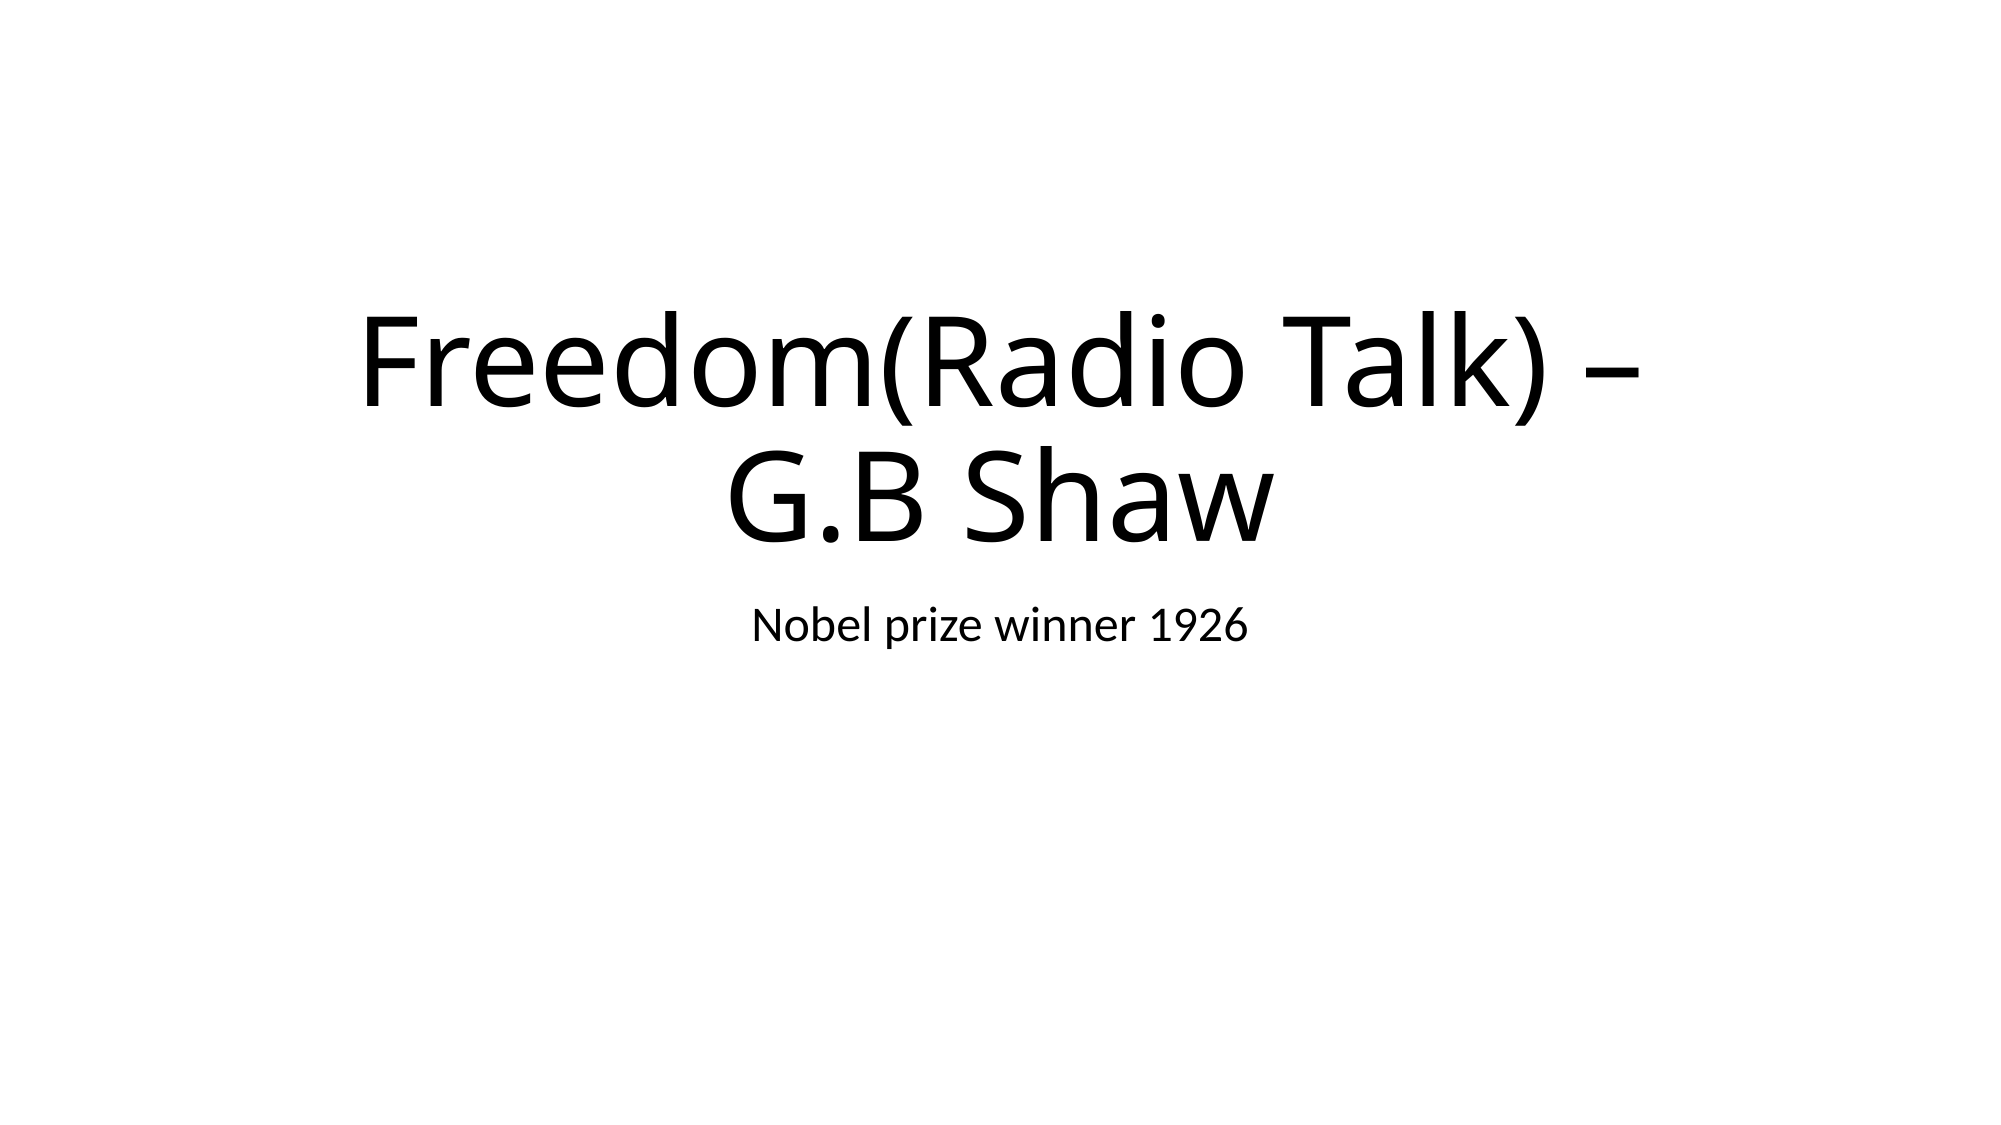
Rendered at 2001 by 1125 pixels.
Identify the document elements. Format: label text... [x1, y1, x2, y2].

subtitle Nobel prize winner 1926 [249, 590, 1750, 863]
title Freedom(Radio Talk) – G.B Shaw [249, 184, 1750, 576]
